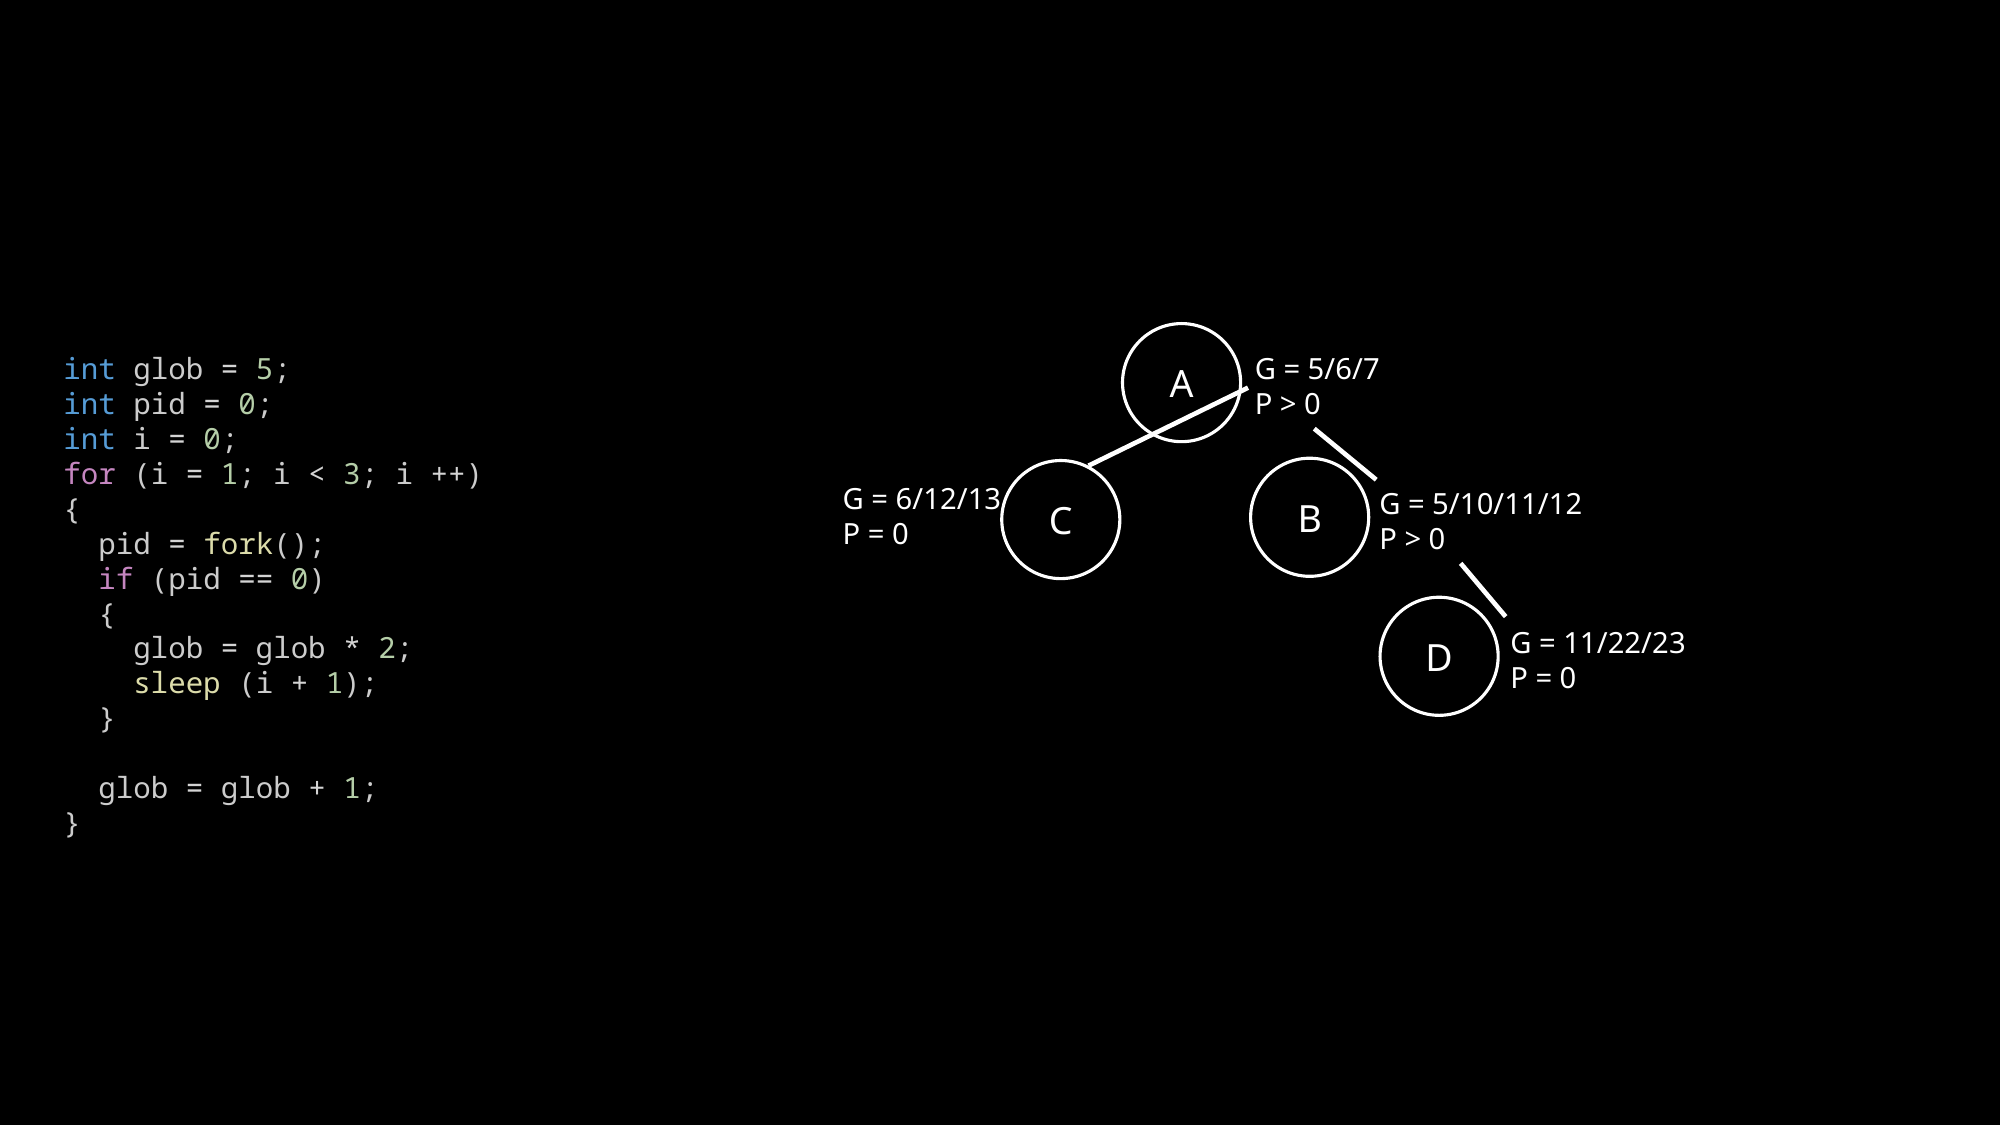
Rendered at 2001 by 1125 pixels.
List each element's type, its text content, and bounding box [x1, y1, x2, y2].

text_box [1250, 457, 1594, 577]
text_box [836, 460, 1121, 579]
text_box int glob = 5; int pid = 0; int i = 0; for (i = 1; i < 3; i ++) { pid = fork(); if (pid == 0) { glob = glob * 2; sleep (i + 1); } glob = glob + 1; } [55, 342, 577, 847]
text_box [1122, 323, 1395, 442]
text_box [1379, 596, 1699, 716]
